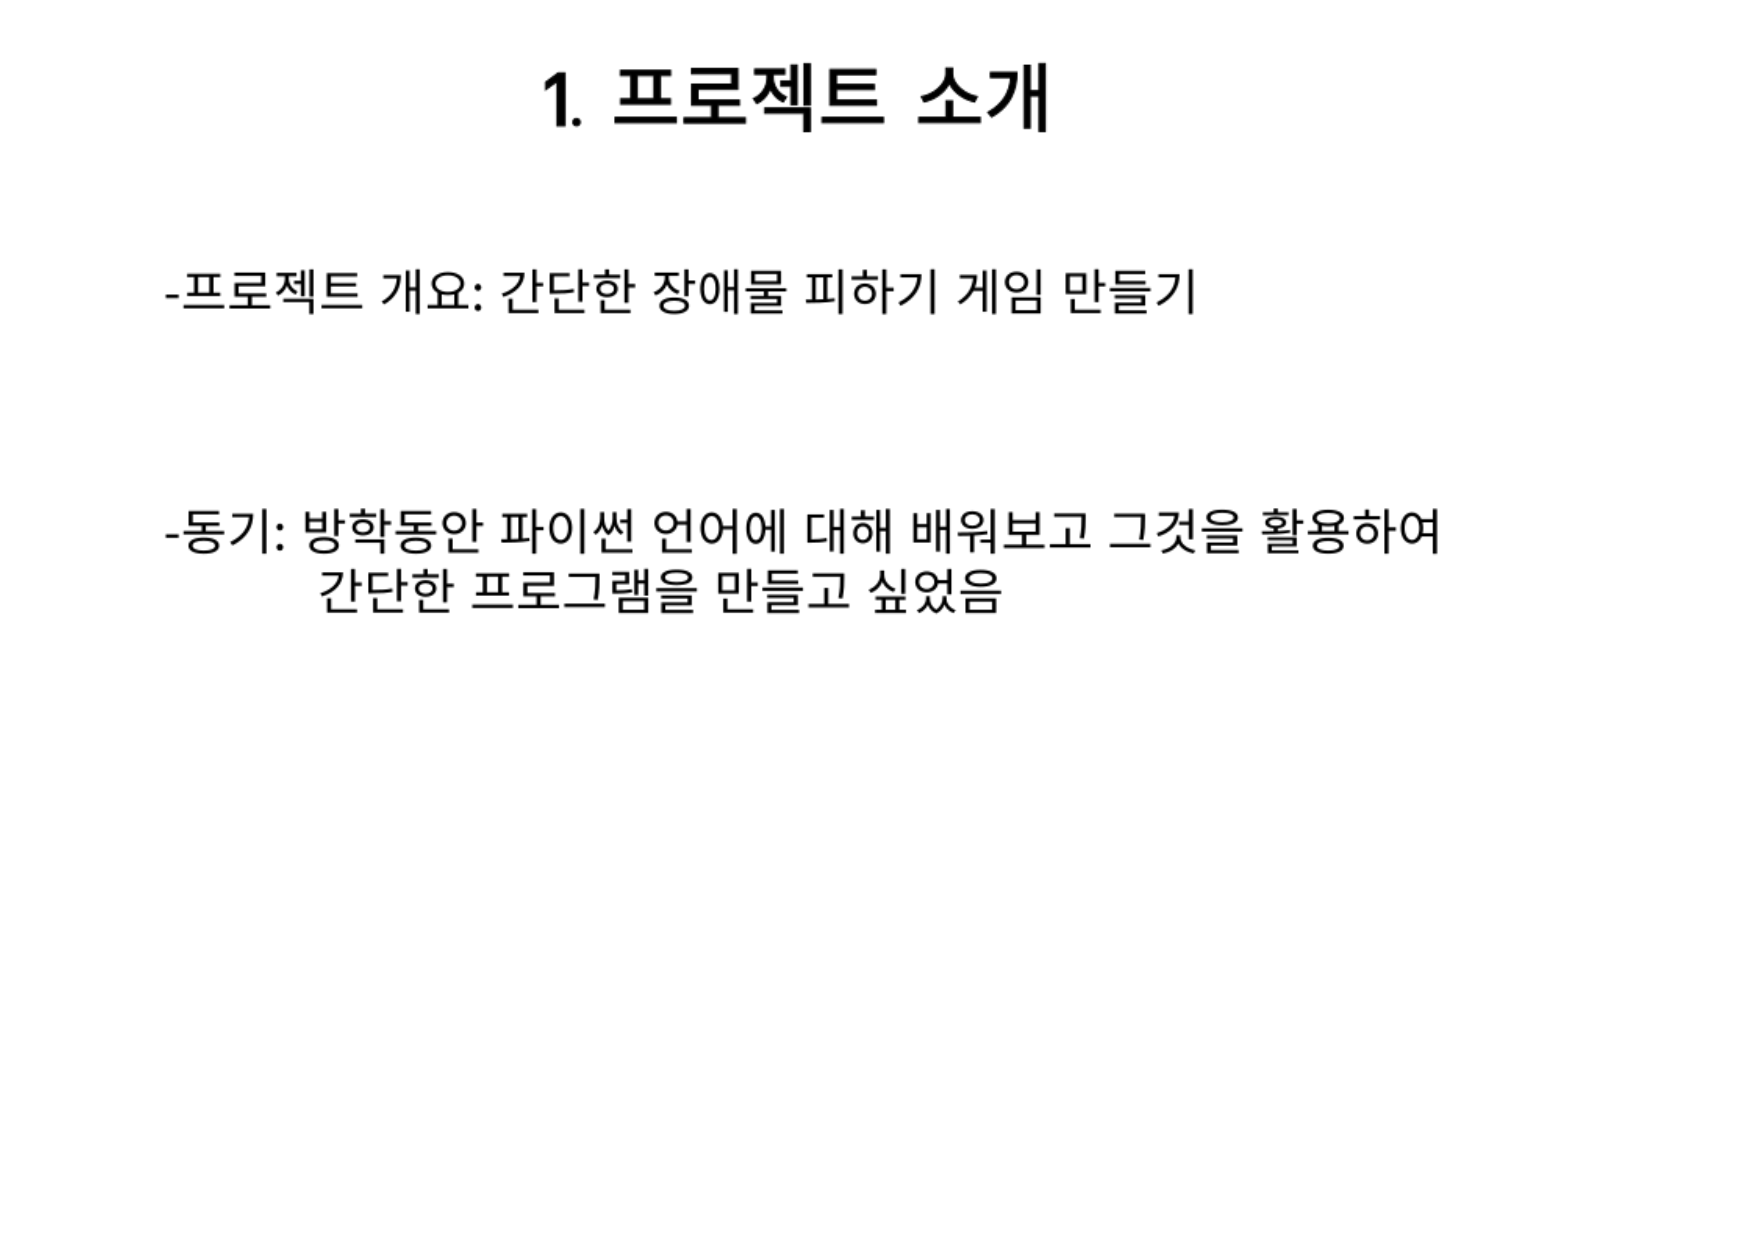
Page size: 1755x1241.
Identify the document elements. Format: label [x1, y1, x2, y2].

picture [155, 248, 1480, 650]
picture [327, 32, 1082, 200]
